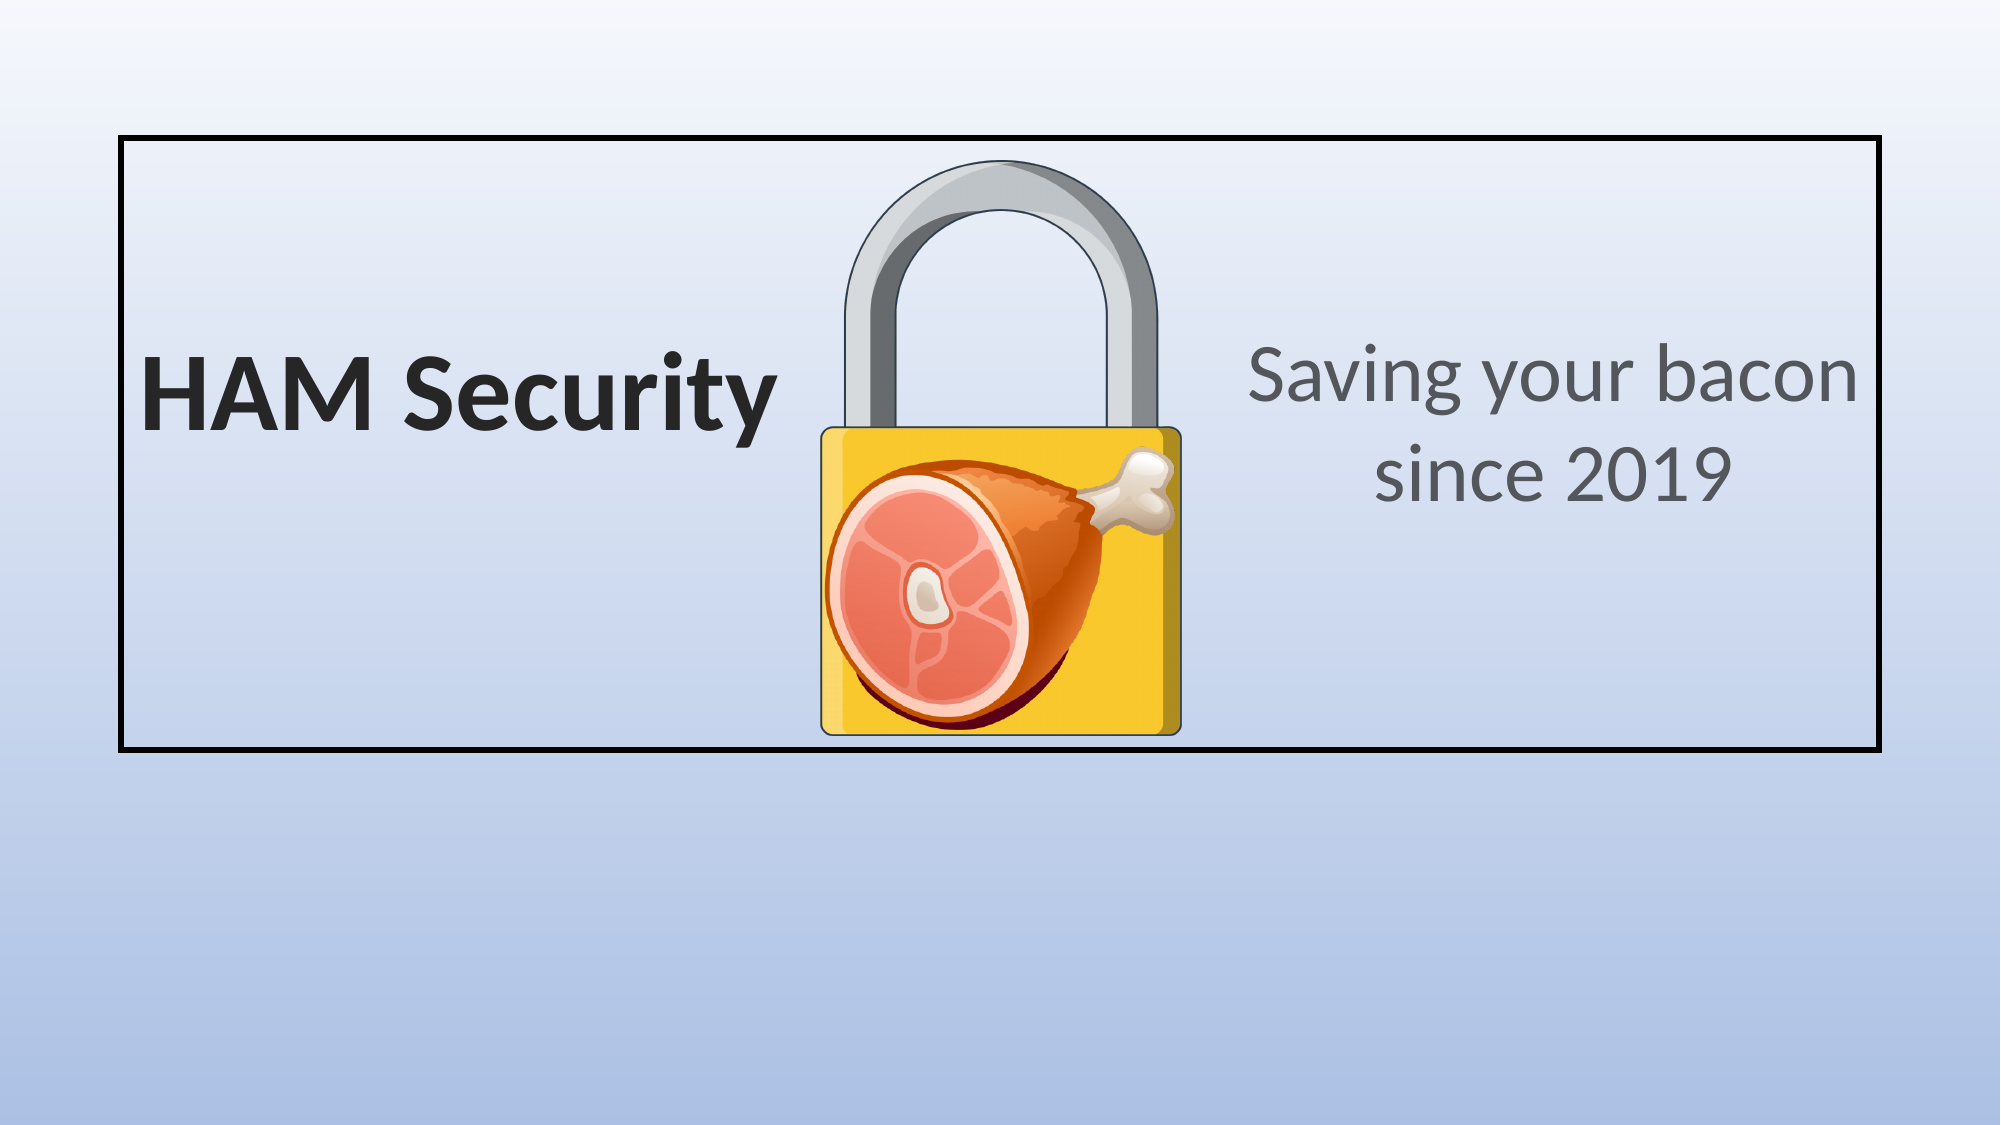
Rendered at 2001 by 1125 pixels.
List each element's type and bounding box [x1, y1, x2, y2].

text_box [121, 160, 1879, 736]
text_box [120, 137, 1880, 751]
